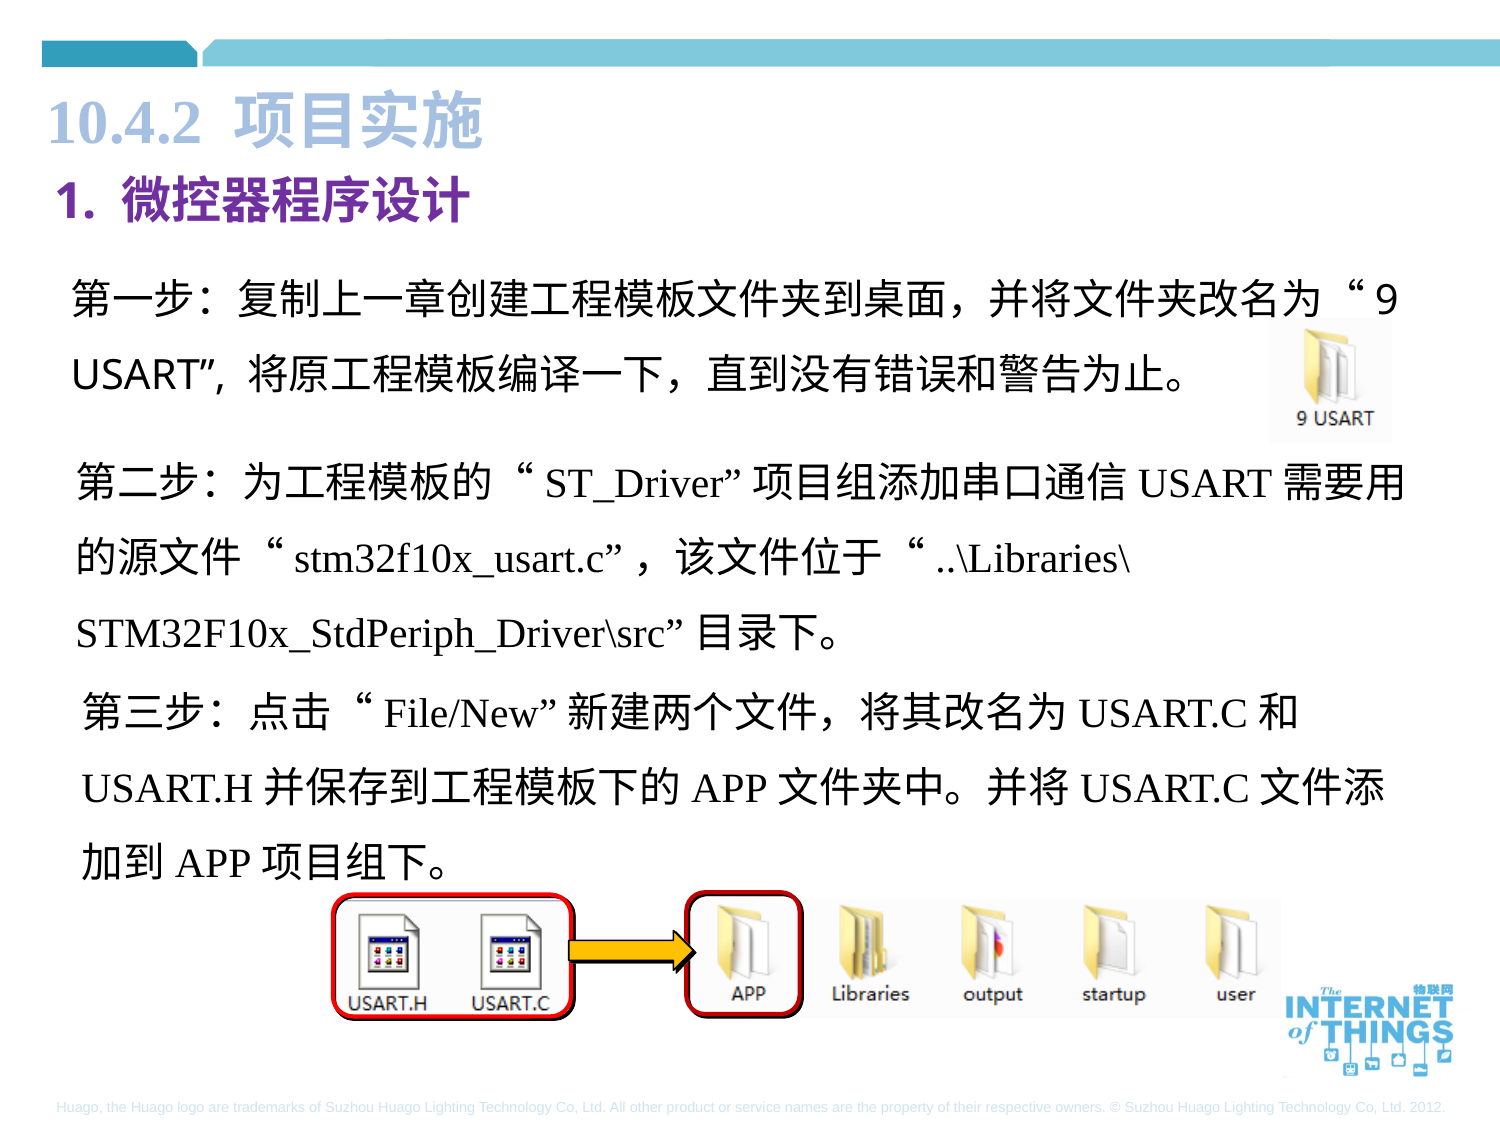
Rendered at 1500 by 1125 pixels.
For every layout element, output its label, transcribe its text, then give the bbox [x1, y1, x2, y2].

text_box 10.4.2 项目实施 [31, 73, 1258, 164]
picture [1269, 318, 1393, 443]
text_box [692, 892, 794, 897]
text_box 第一步：复制上一章创建工程模板文件夹到桌面，并将文件夹改名为“9 USART”, 将原工程模板编译一下，直到没有错误和警告为止。 [55, 240, 1455, 406]
text_box 1. 微控器程序设计 [39, 161, 487, 236]
picture [339, 900, 567, 1017]
text_box [339, 894, 564, 900]
text_box [572, 930, 685, 971]
picture [690, 898, 1281, 1019]
text_box 第三步：点击“File/New”新建两个文件，将其改名为USART.C和USART.H并保存到工程模板下的APP文件夹中。并将USART.C文件添加到APP项目组下。 [66, 653, 1422, 894]
text_box 第二步：为工程模板的“ST_Driver”项目组添加串口通信USART需要用的源文件“stm32f10x_usart.c”，该文件位于“..\Libraries\STM32F10x_StdPeriph_Driver\src”目录下。 [60, 423, 1455, 664]
picture [1283, 984, 1475, 1078]
